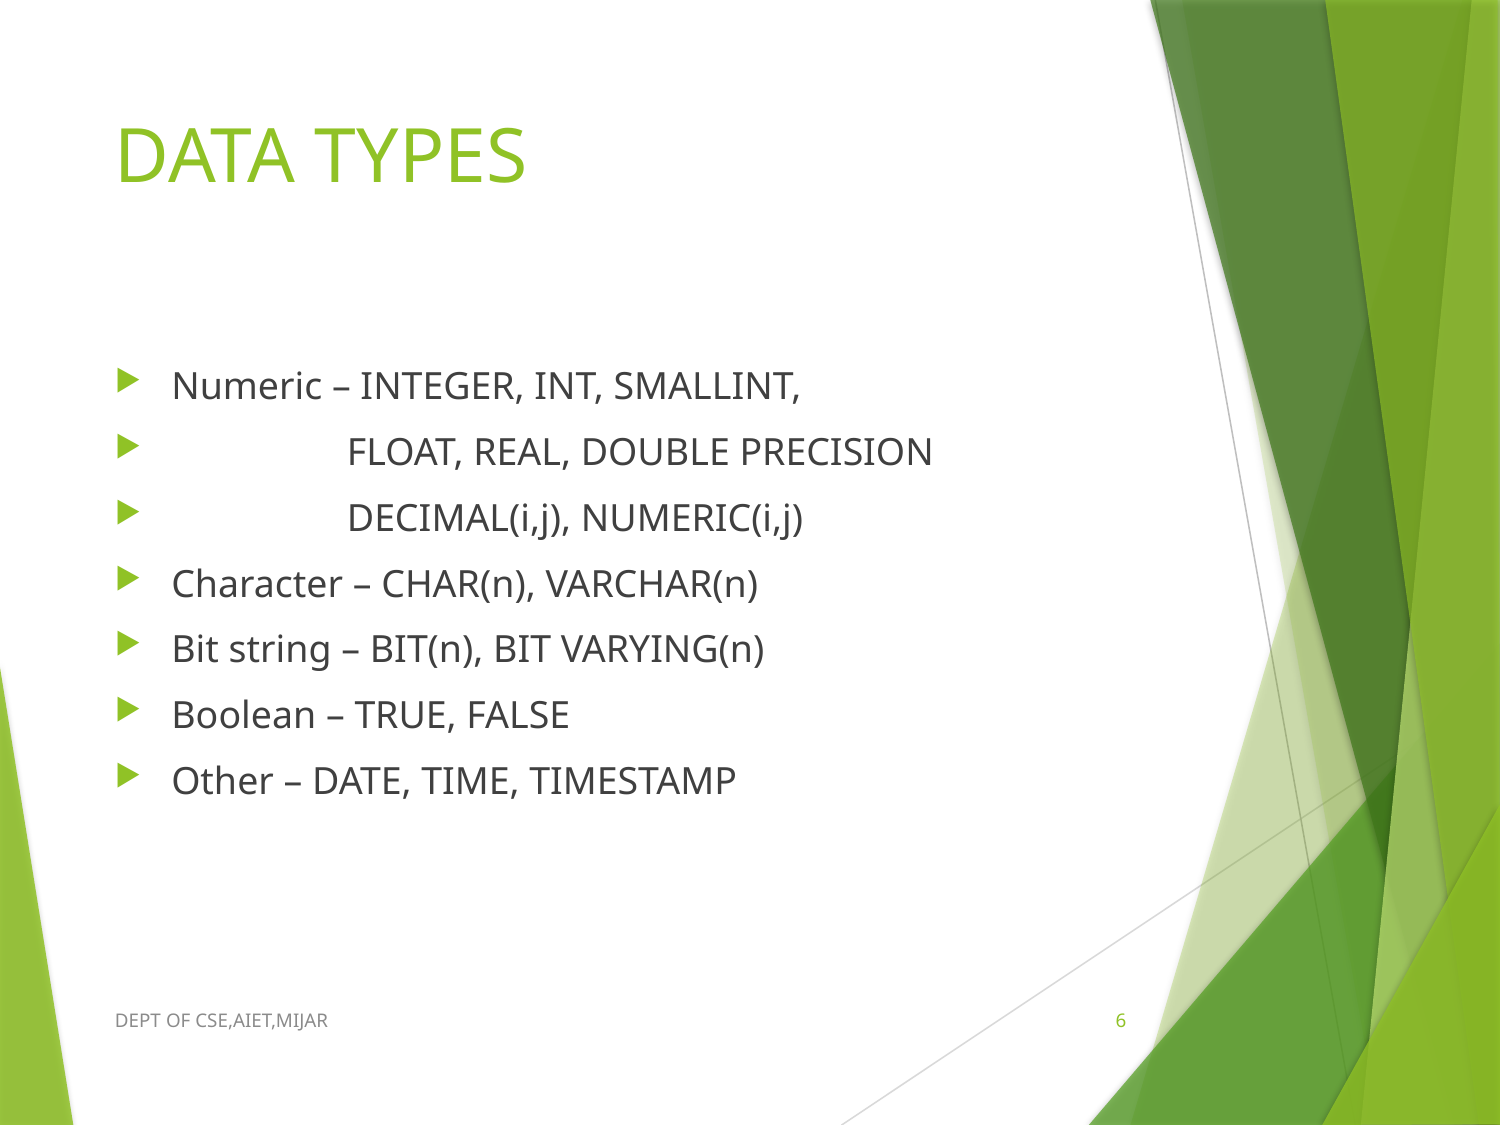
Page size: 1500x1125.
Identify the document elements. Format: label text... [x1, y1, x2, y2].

title DATA TYPES [99, 99, 1142, 317]
list Numeric – INTEGER, INT, SMALLINT, FLOAT, REAL, DOUBLE PRECISION DECIMAL(i,j), NUMERIC(i,j) Character – CHAR(n), VARCHAR(n) Bit string – BIT(n), BIT VARYING(n) Boolean – TRUE, FALSE Other – DATE, TIME, TIMESTAMP [99, 354, 1142, 992]
footer DEPT OF CSE,AIET,MIJAR [99, 991, 859, 1051]
slide_number 6 [1057, 991, 1142, 1051]
